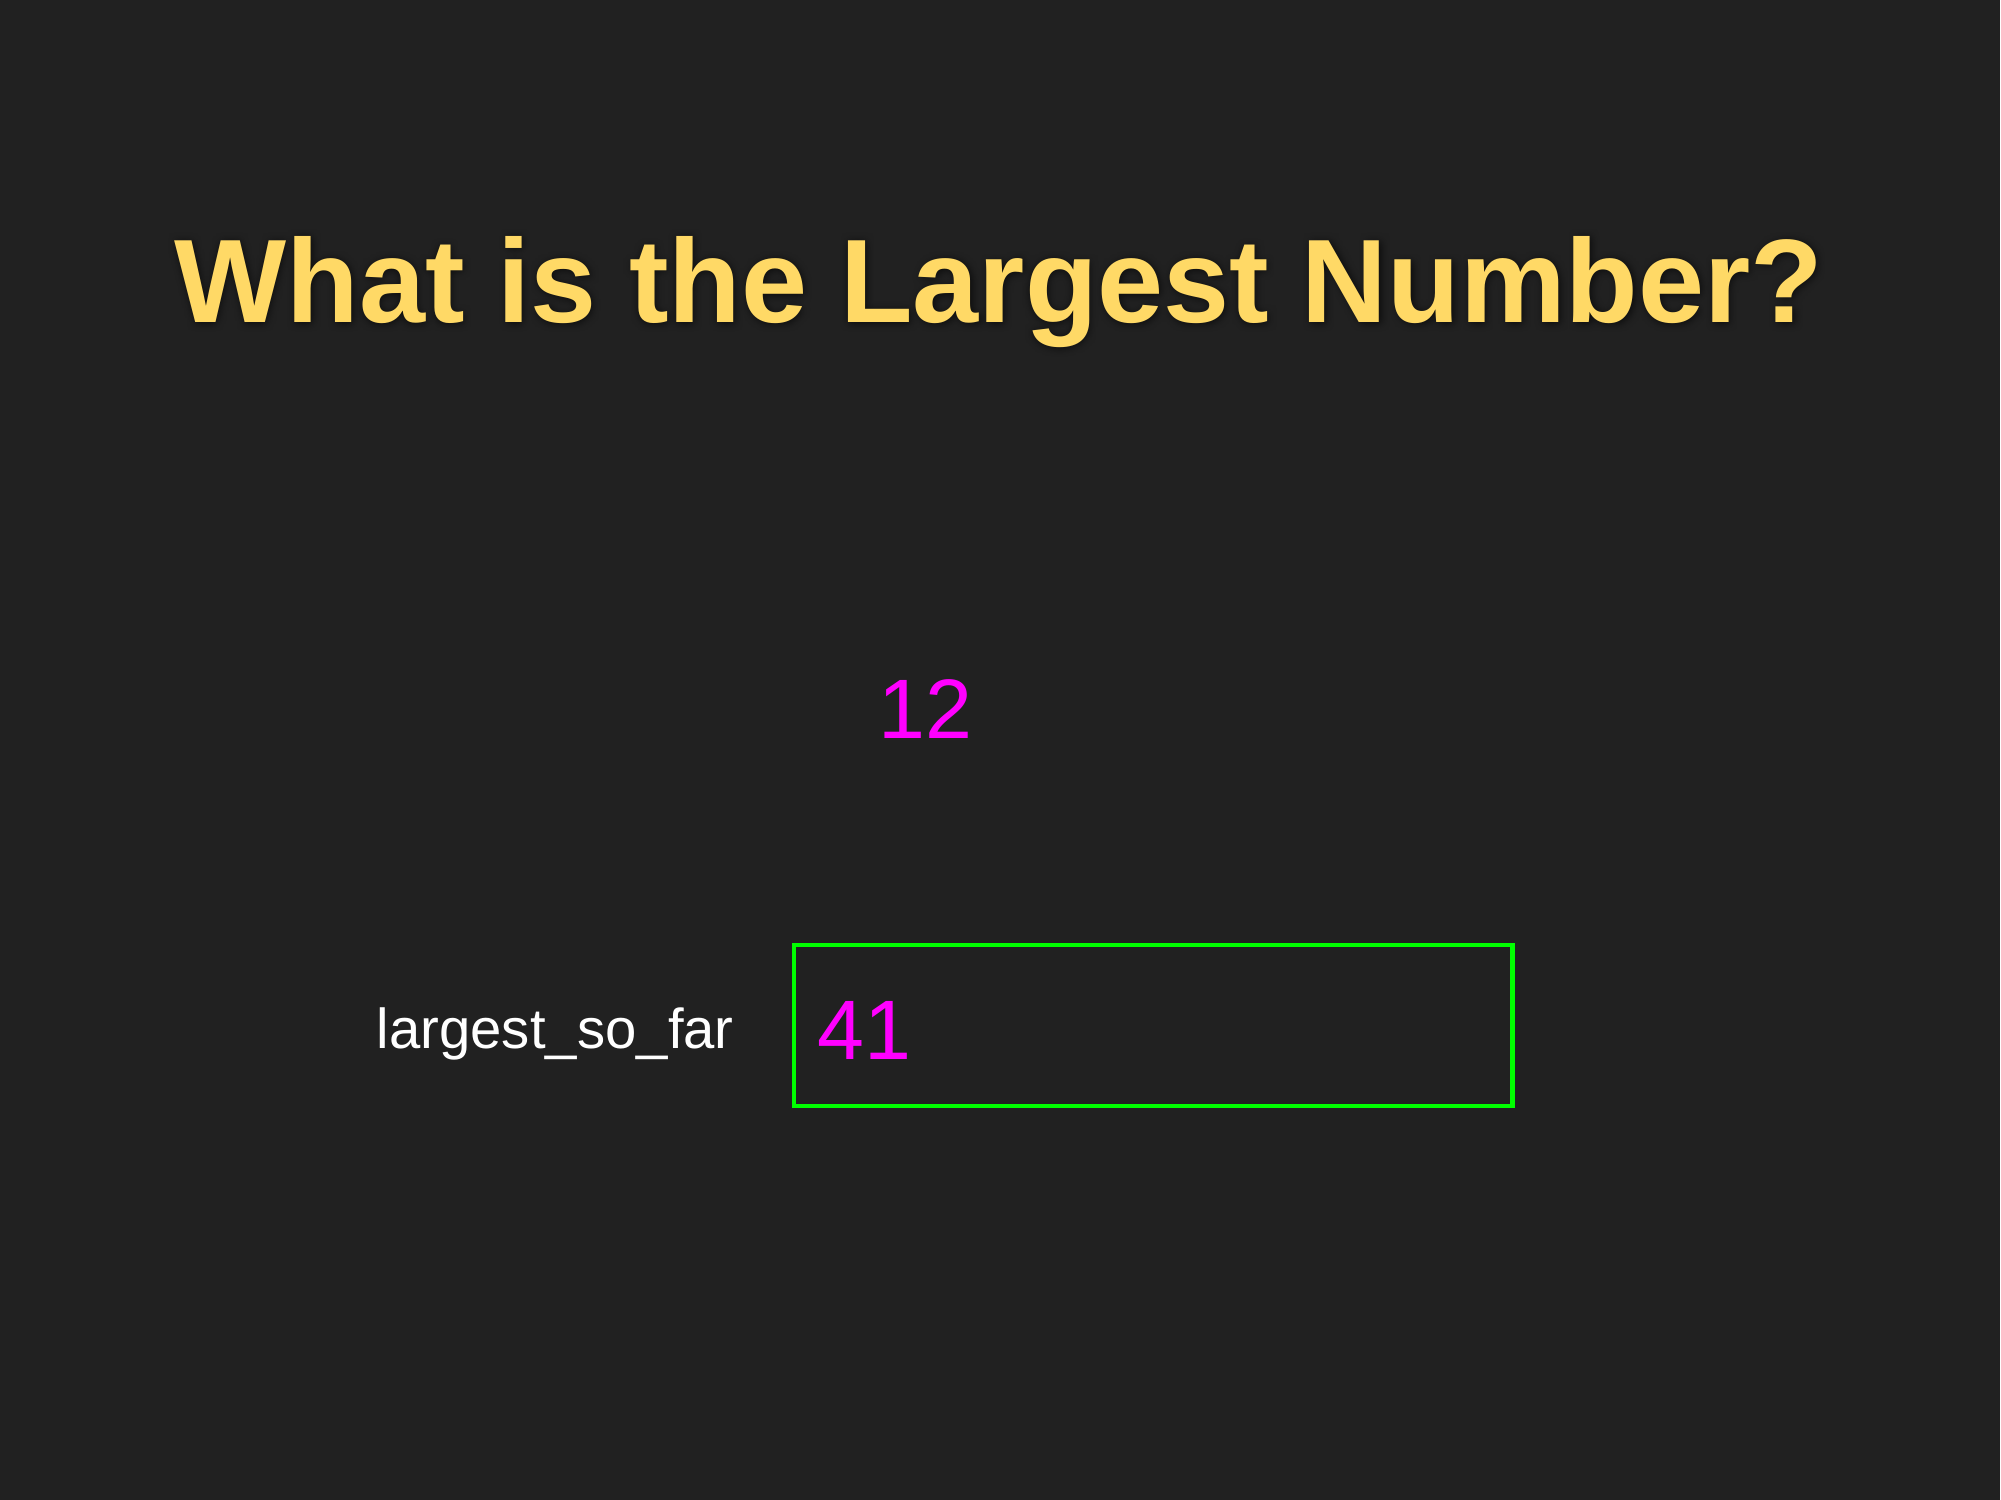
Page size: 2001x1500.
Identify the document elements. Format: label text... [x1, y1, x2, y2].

text_box [793, 945, 1513, 1107]
title What is the Largest Number? [142, 134, 1857, 417]
text_box 12 [879, 631, 1003, 777]
text_box 41 [817, 957, 1078, 1094]
text_box largest_so_far [349, 987, 761, 1064]
